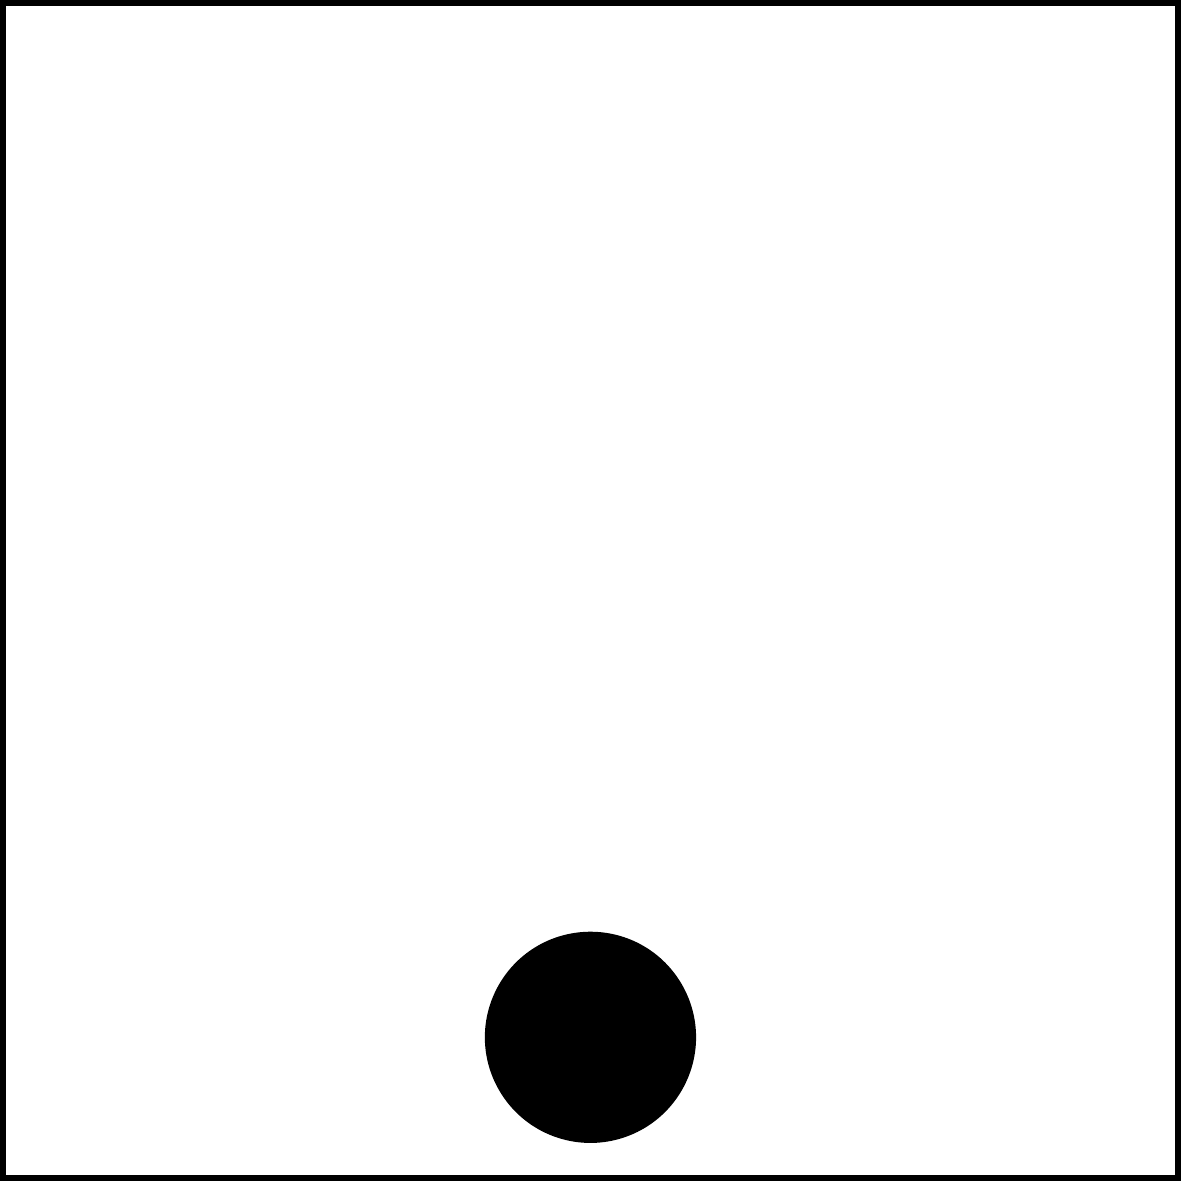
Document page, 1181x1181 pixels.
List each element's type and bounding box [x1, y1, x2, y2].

text_box [483, 930, 698, 1144]
text_box [0, 0, 1181, 1181]
